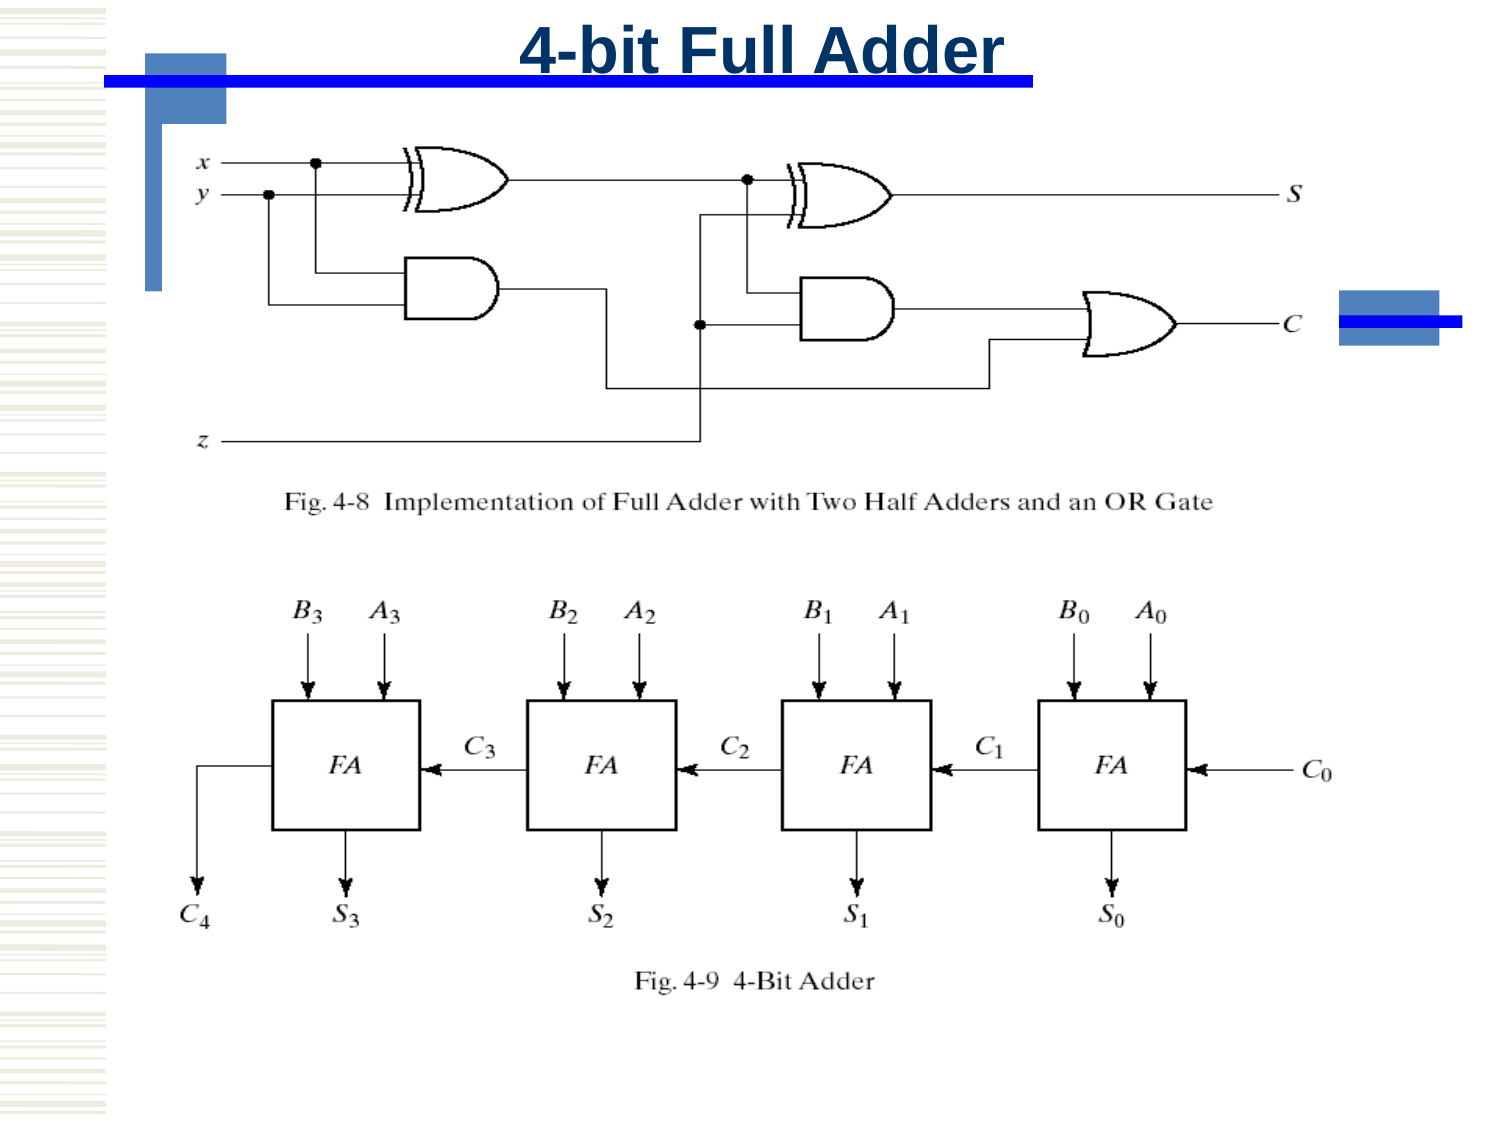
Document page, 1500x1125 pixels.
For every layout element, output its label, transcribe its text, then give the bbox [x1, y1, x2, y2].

text_box 4-bit Full Adder [200, 0, 1325, 95]
picture [162, 124, 1340, 538]
picture [137, 562, 1369, 1013]
